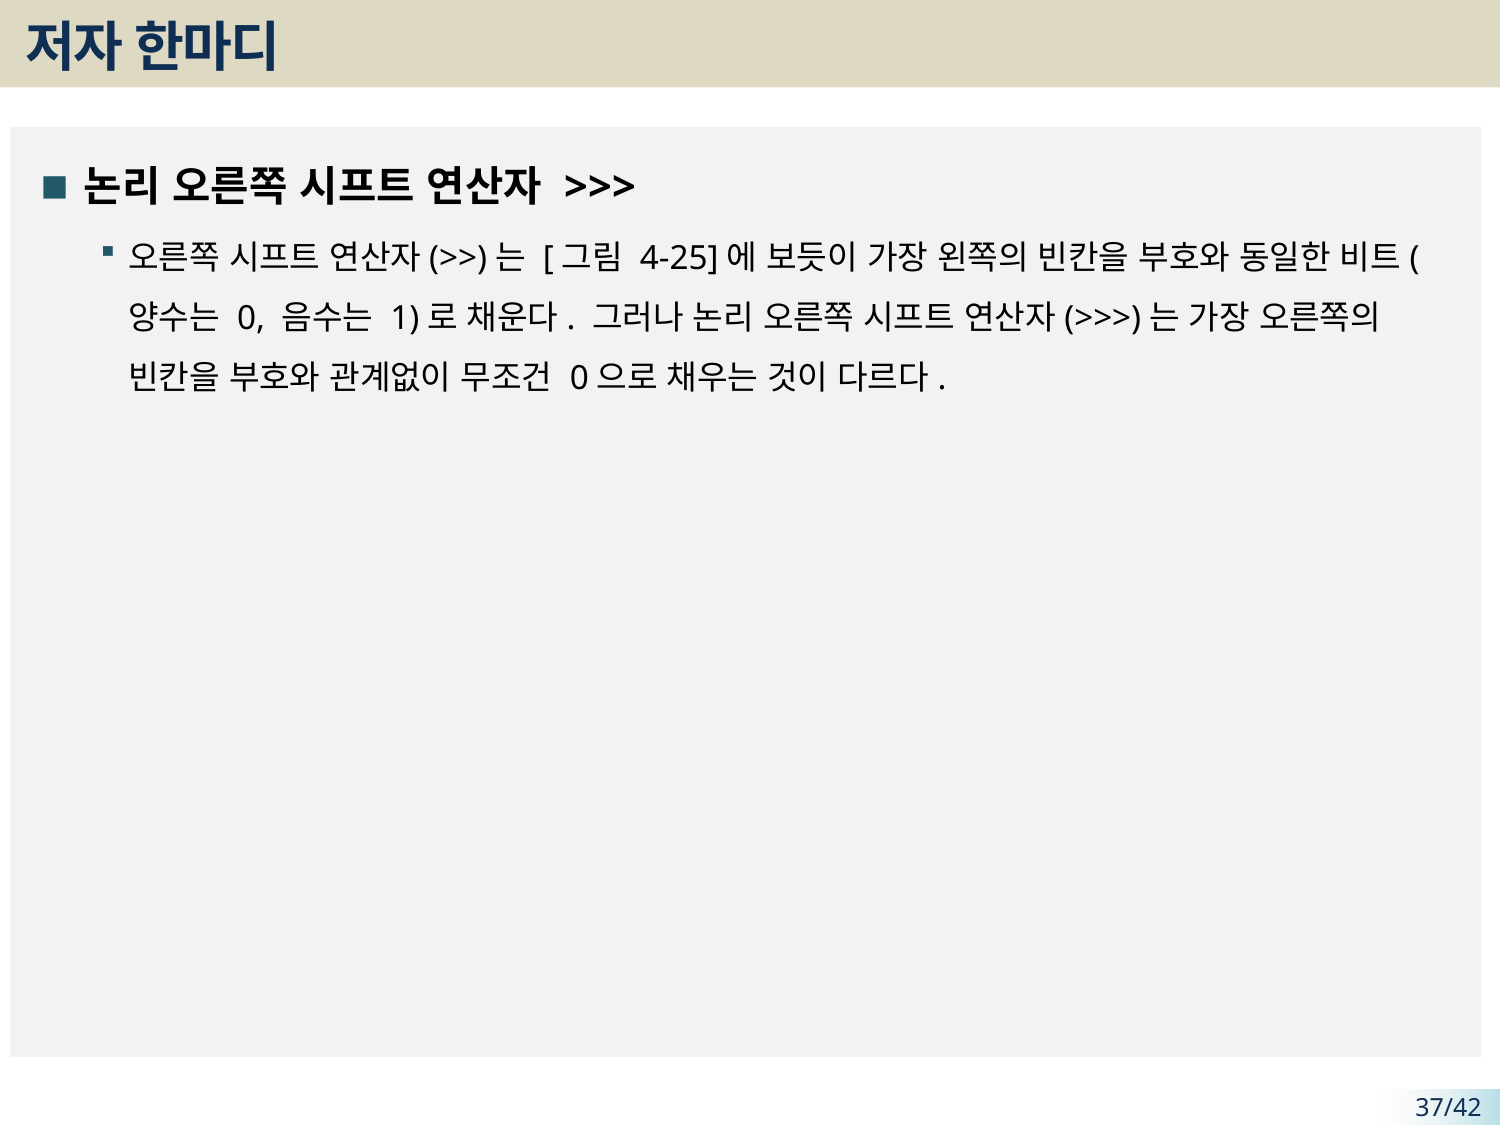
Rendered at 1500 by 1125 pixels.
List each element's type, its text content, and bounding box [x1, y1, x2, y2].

title 저자 한마디 [10, 5, 1288, 84]
list 논리 오른쪽 시프트 연산자 >>> 오른쪽 시프트 연산자(>>)는 [그림 4-25]에 보듯이 가장 왼쪽의 빈칸을 부호와 동일한 비트(양수는 0, 음수는 1)로 채운다. 그러나 논리 오른쪽 시프트 연산자(>>>)는 가장 오른쪽의 빈칸을 부호와 관계없이 무조건 0으로 채우는 것이 다르다. [10, 126, 1481, 1057]
